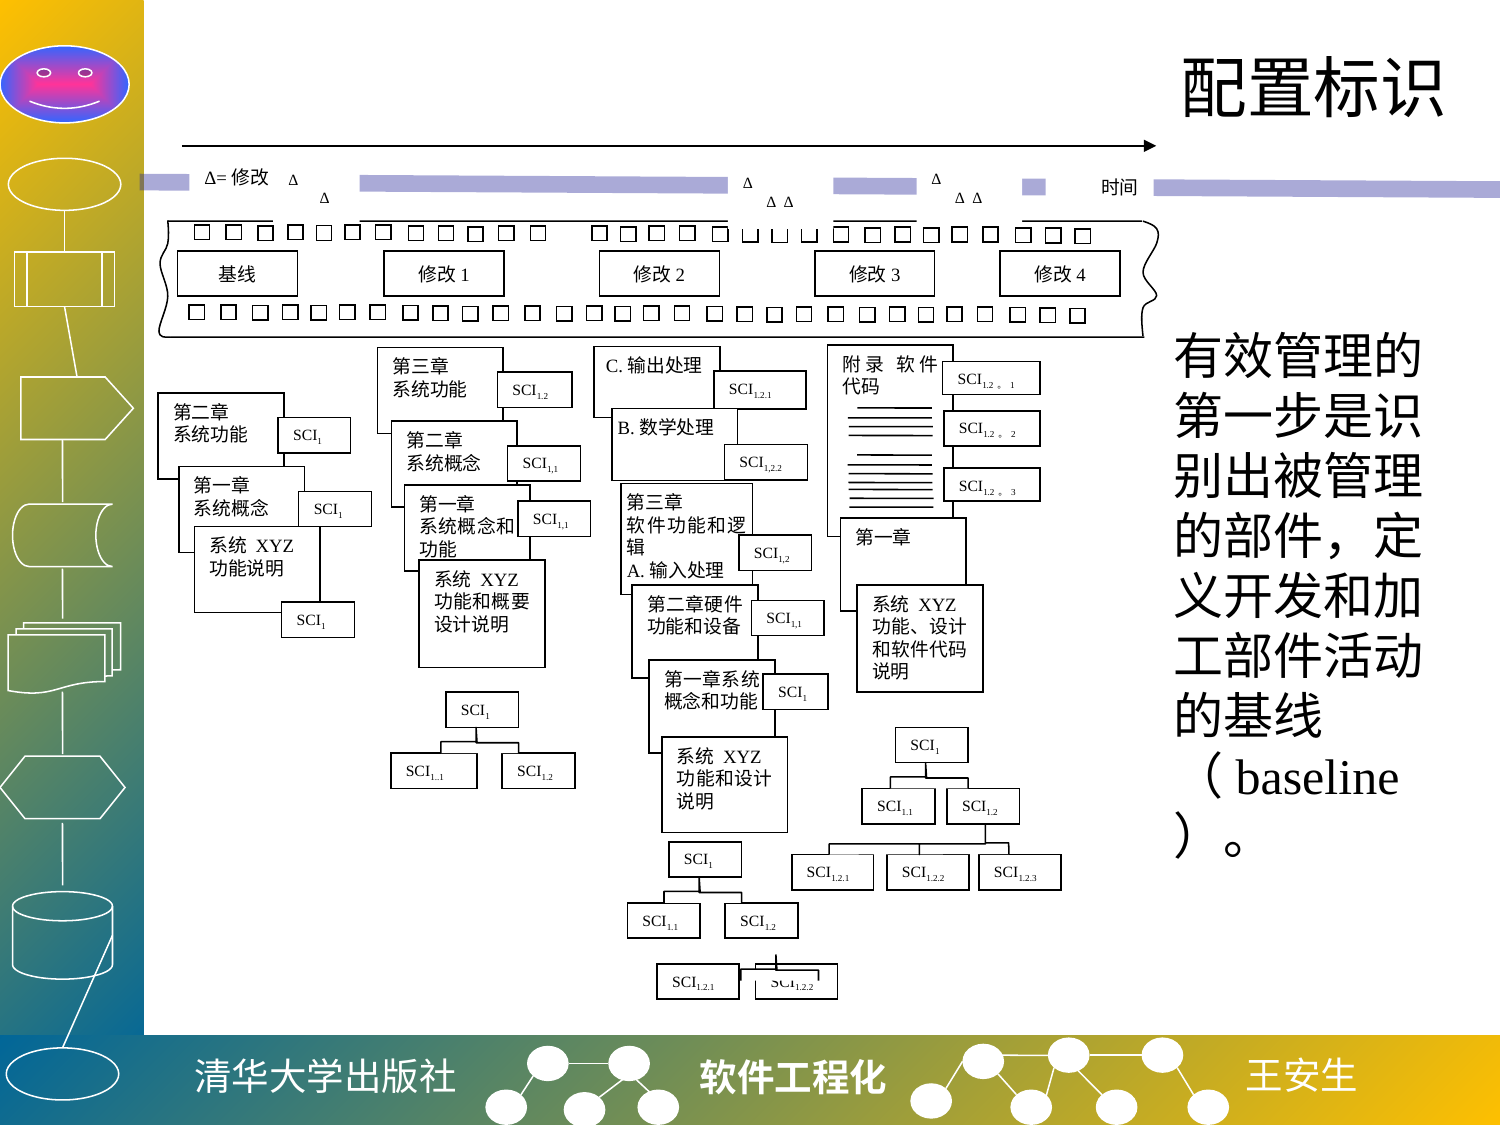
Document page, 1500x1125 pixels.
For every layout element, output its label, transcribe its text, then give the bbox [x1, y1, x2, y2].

title 配置标识 [187, 24, 1463, 147]
text_box 有效管理的第一步是识别出被管理的部件，定义开发和加工部件活动的基线（baseline）。 [1165, 317, 1465, 872]
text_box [157, 145, 1160, 1000]
